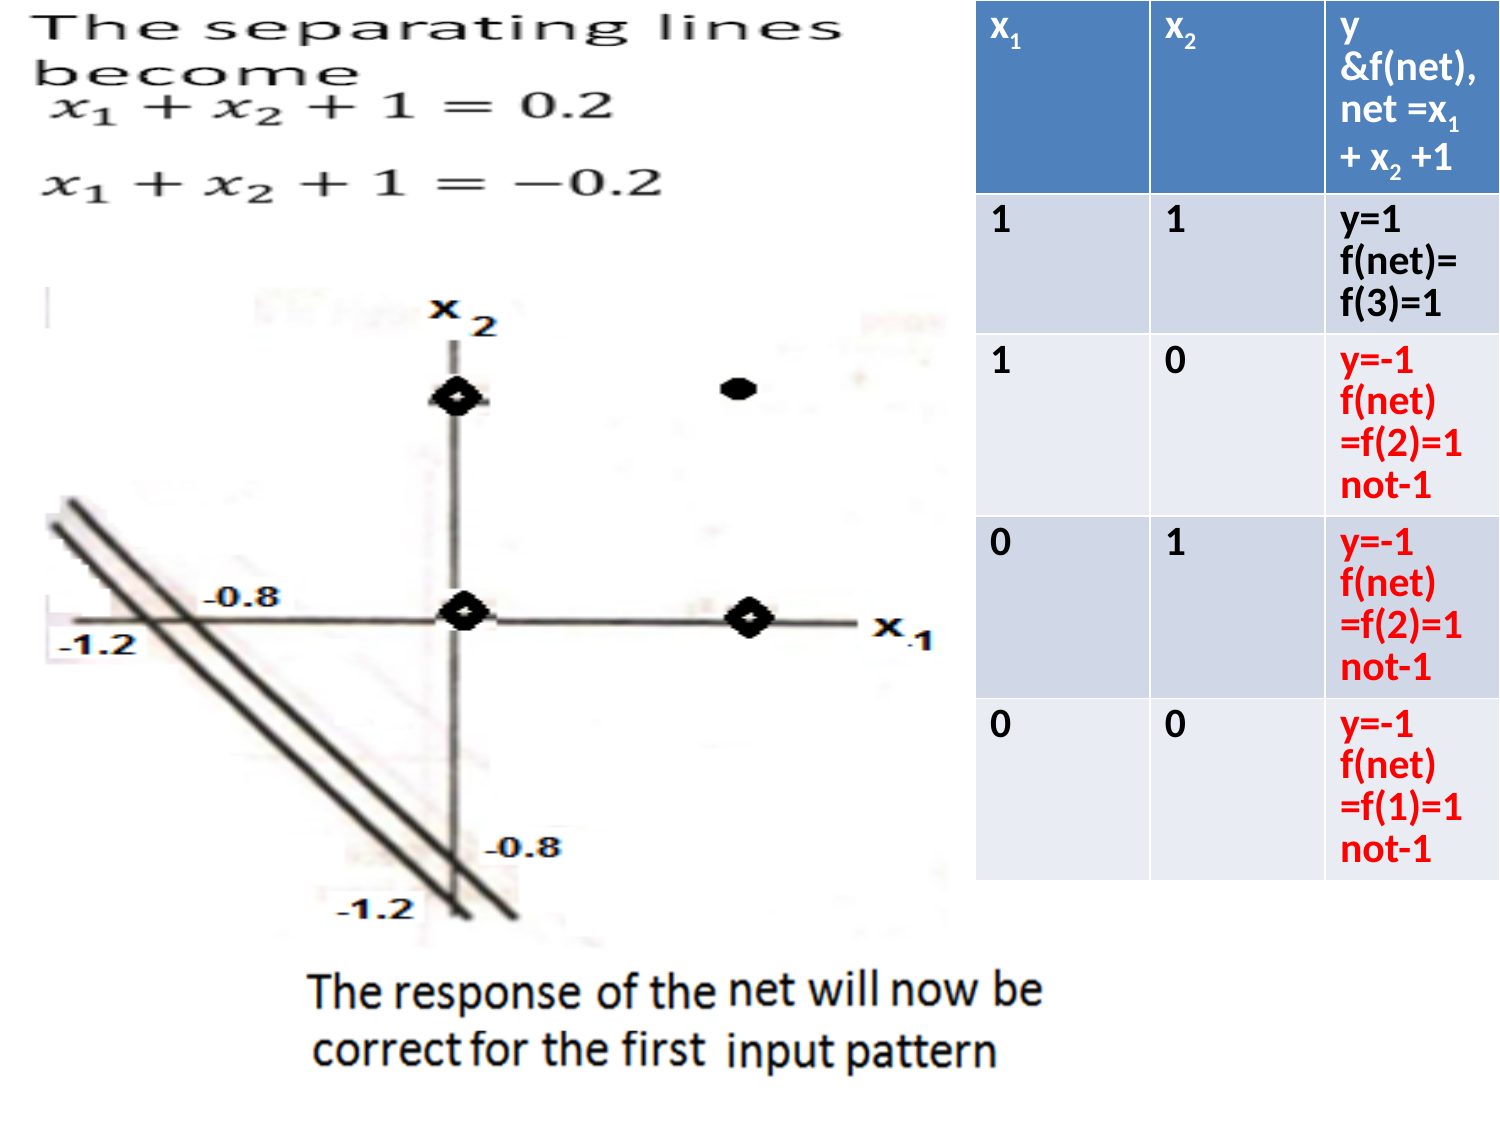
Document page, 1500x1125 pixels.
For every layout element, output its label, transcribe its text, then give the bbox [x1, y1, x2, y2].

table_cell y=-1 f(net) =f(2)=1 not-1 [1326, 517, 1499, 698]
table_cell y=-1 f(net) =f(2)=1 not-1 [1326, 335, 1499, 515]
table_cell 0 [976, 517, 1149, 698]
table_cell 1 [976, 335, 1149, 515]
table_cell 0 [1151, 699, 1324, 880]
picture [0, 0, 888, 233]
table_cell y=-1 f(net) =f(1)=1 not-1 [1326, 699, 1499, 880]
table_header x2 [1151, 1, 1324, 193]
table_cell 0 [976, 699, 1149, 880]
picture [0, 287, 1051, 1083]
table_header y &f(net), net =x1 + x2 +1 [1326, 1, 1499, 193]
table_cell 1 [976, 195, 1149, 333]
table_cell 1 [1151, 195, 1324, 333]
table_header x1 [976, 1, 1149, 193]
table_cell 1 [1151, 517, 1324, 698]
table_cell 0 [1151, 335, 1324, 515]
table_cell y=1 f(net)= f(3)=1 [1326, 195, 1499, 333]
